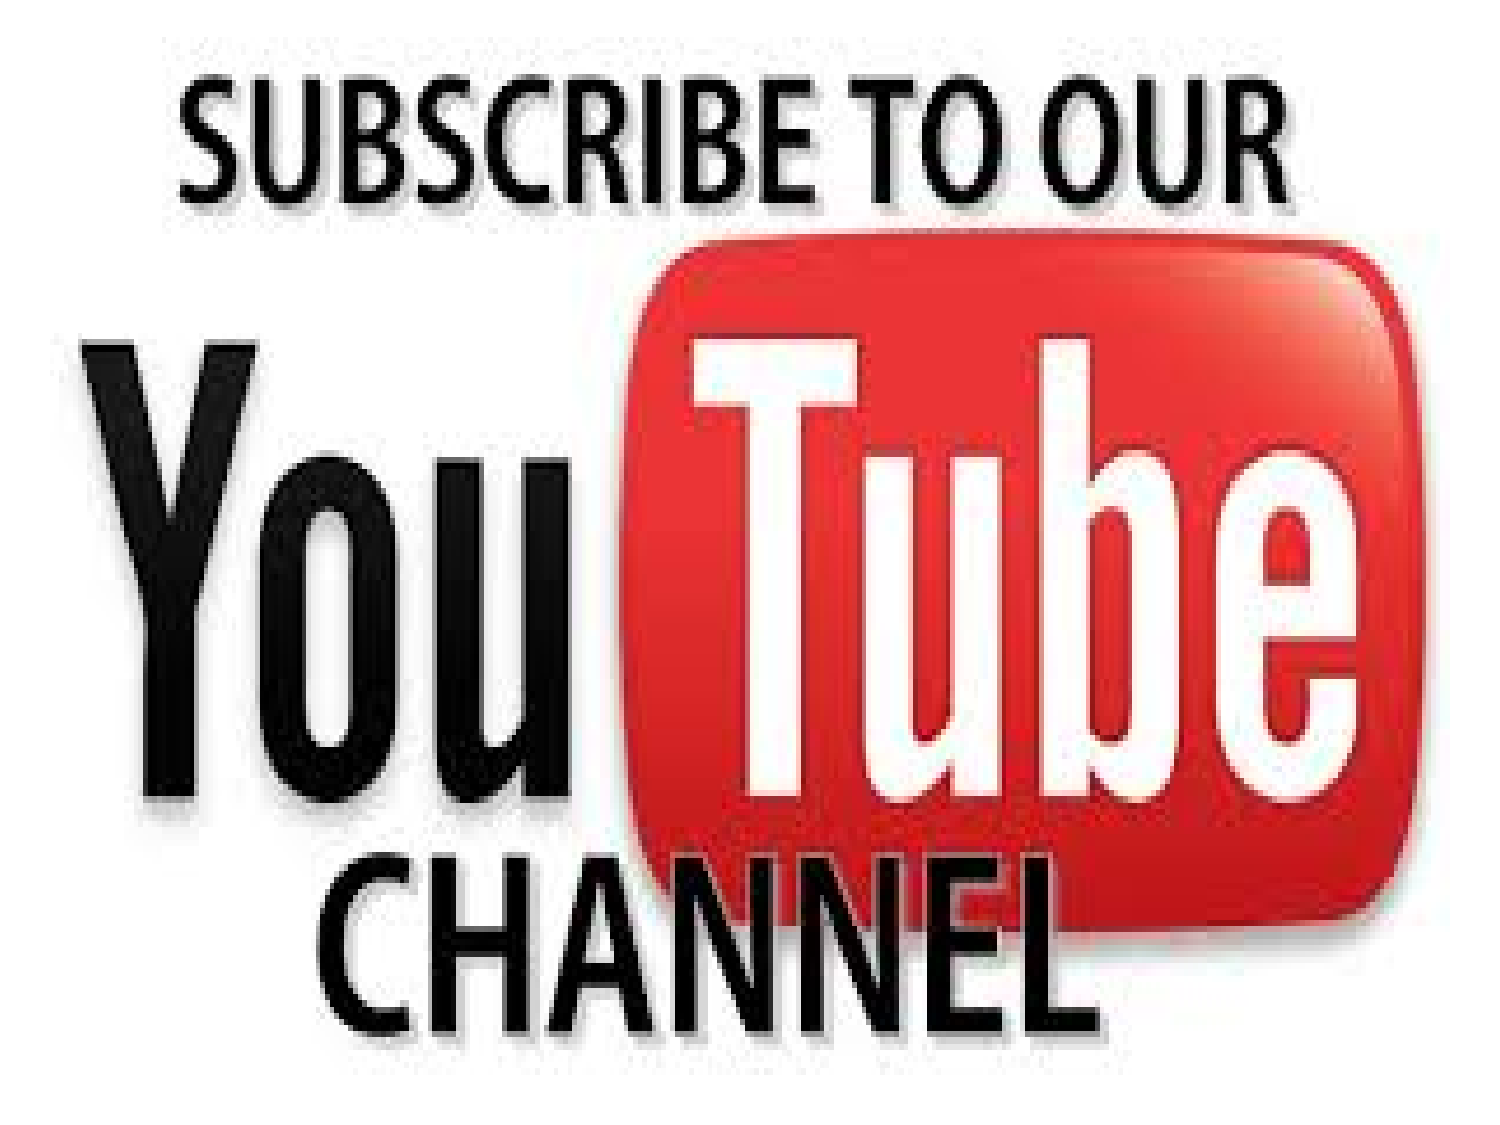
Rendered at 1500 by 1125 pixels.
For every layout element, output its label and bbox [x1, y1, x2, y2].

list [49, 37, 1451, 1076]
